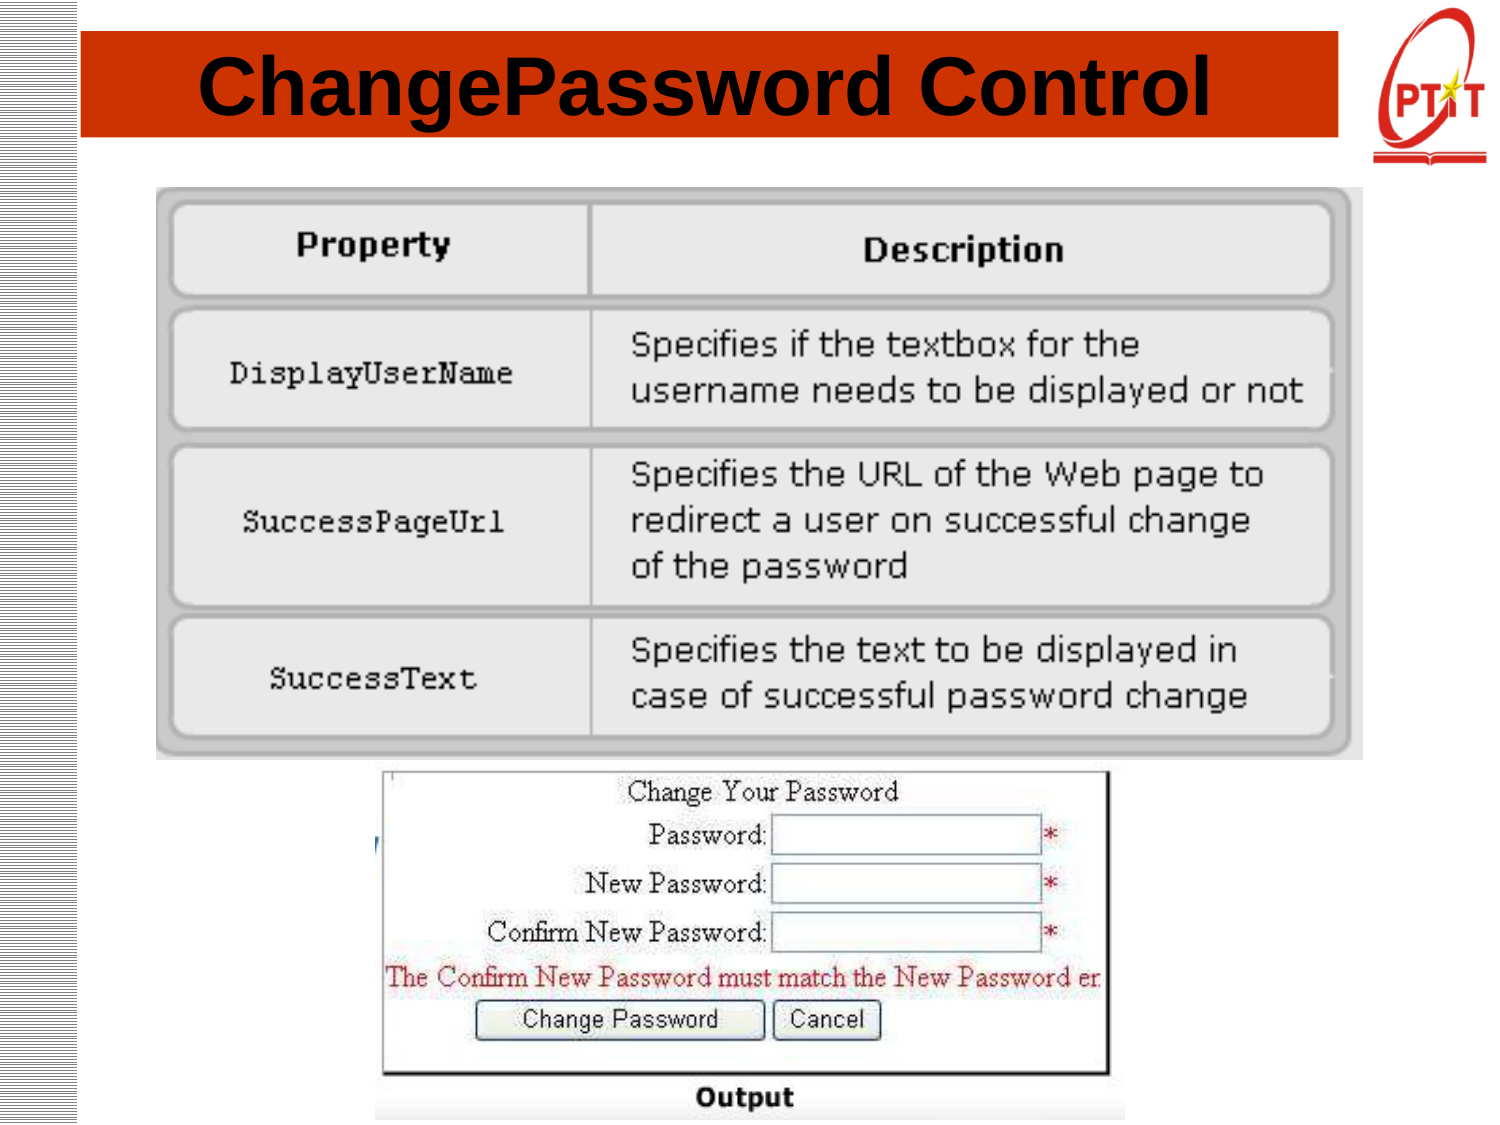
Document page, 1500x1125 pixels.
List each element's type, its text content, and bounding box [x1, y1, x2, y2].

picture [374, 761, 1126, 1120]
picture [1373, 0, 1489, 167]
picture [156, 187, 1363, 760]
title ChangePassword Control [75, 24, 1338, 138]
